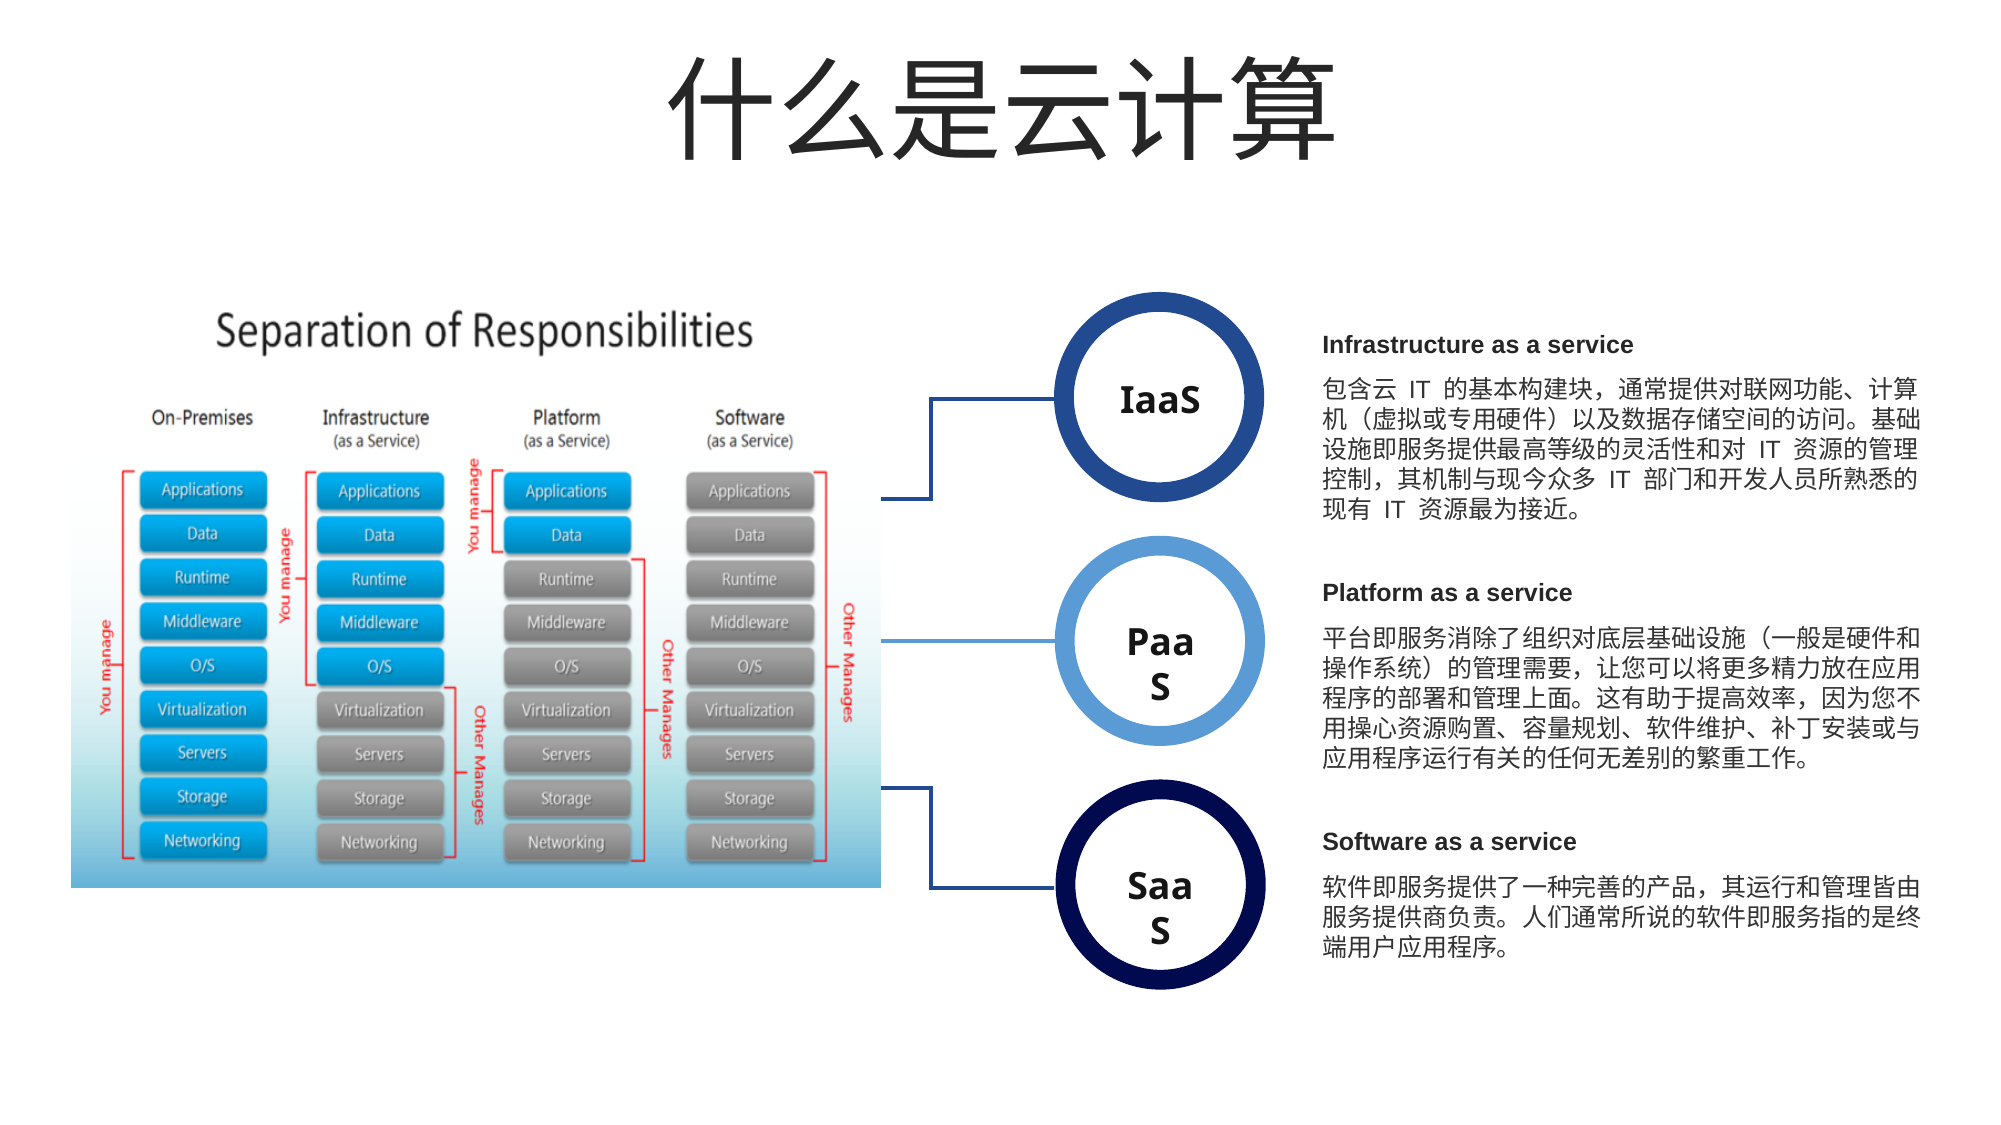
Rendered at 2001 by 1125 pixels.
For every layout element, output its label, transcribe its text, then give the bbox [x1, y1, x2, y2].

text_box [1307, 320, 1952, 533]
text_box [881, 409, 1383, 873]
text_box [1307, 569, 1952, 782]
list 什么是云计算 [53, 55, 1952, 175]
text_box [1307, 818, 1952, 970]
text_box IaaS [1104, 368, 1217, 409]
picture [71, 297, 881, 888]
text_box SaaS [1104, 873, 1217, 959]
